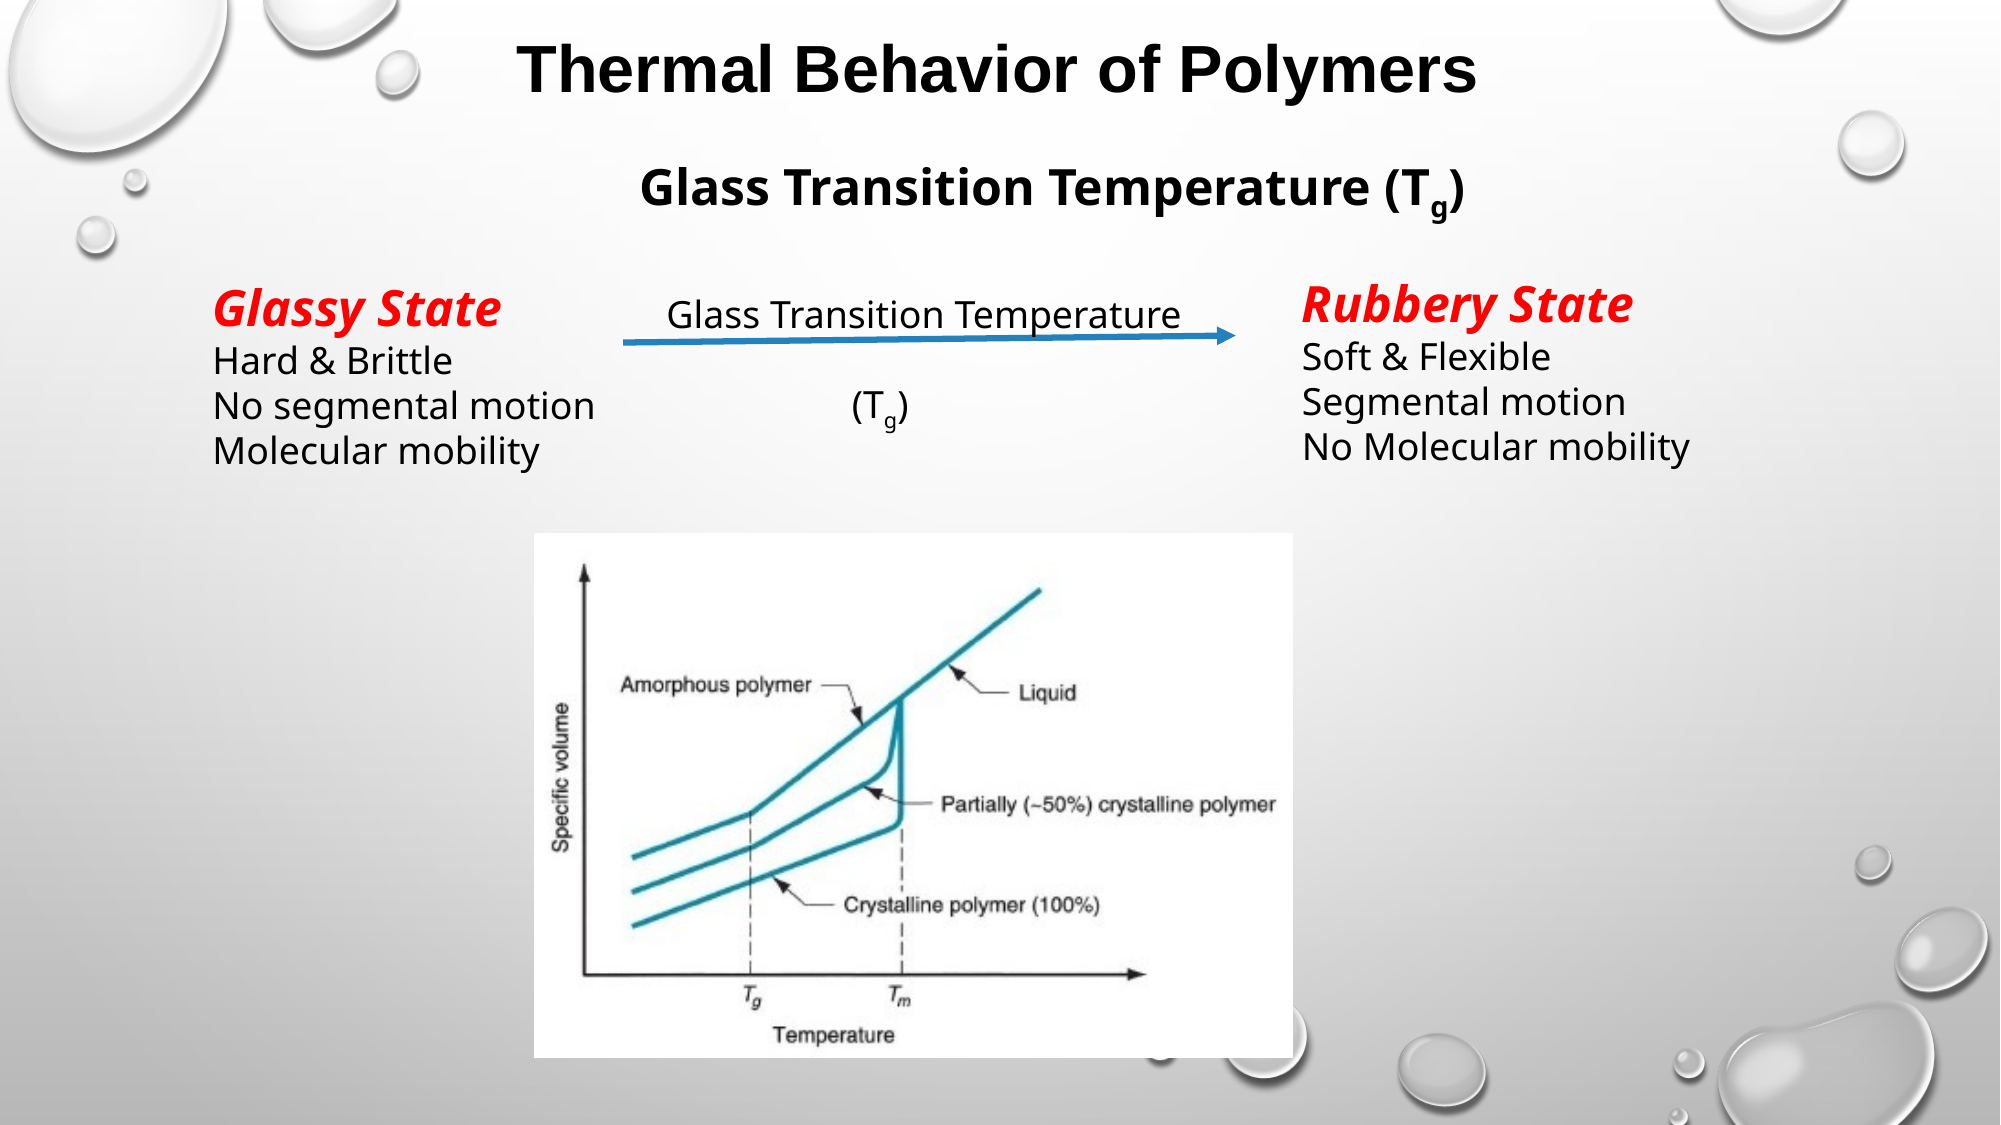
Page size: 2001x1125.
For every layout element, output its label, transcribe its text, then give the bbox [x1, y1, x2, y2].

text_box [622, 335, 1237, 343]
text_box Thermal Behavior of Polymers [501, 17, 1504, 114]
text_box Glassy State Hard & Brittle No segmental motion Molecular mobility [197, 269, 624, 482]
picture [0, 0, 2000, 1125]
text_box Glass Transition Temperature (Tg) [651, 283, 1226, 333]
text_box Glass Transition Temperature (Tg) [651, 351, 1226, 436]
text_box Rubbery State Soft & Flexible Segmental motion No Molecular mobility [1286, 265, 1720, 478]
text_box Glass Transition Temperature (Tg) [624, 147, 1494, 224]
